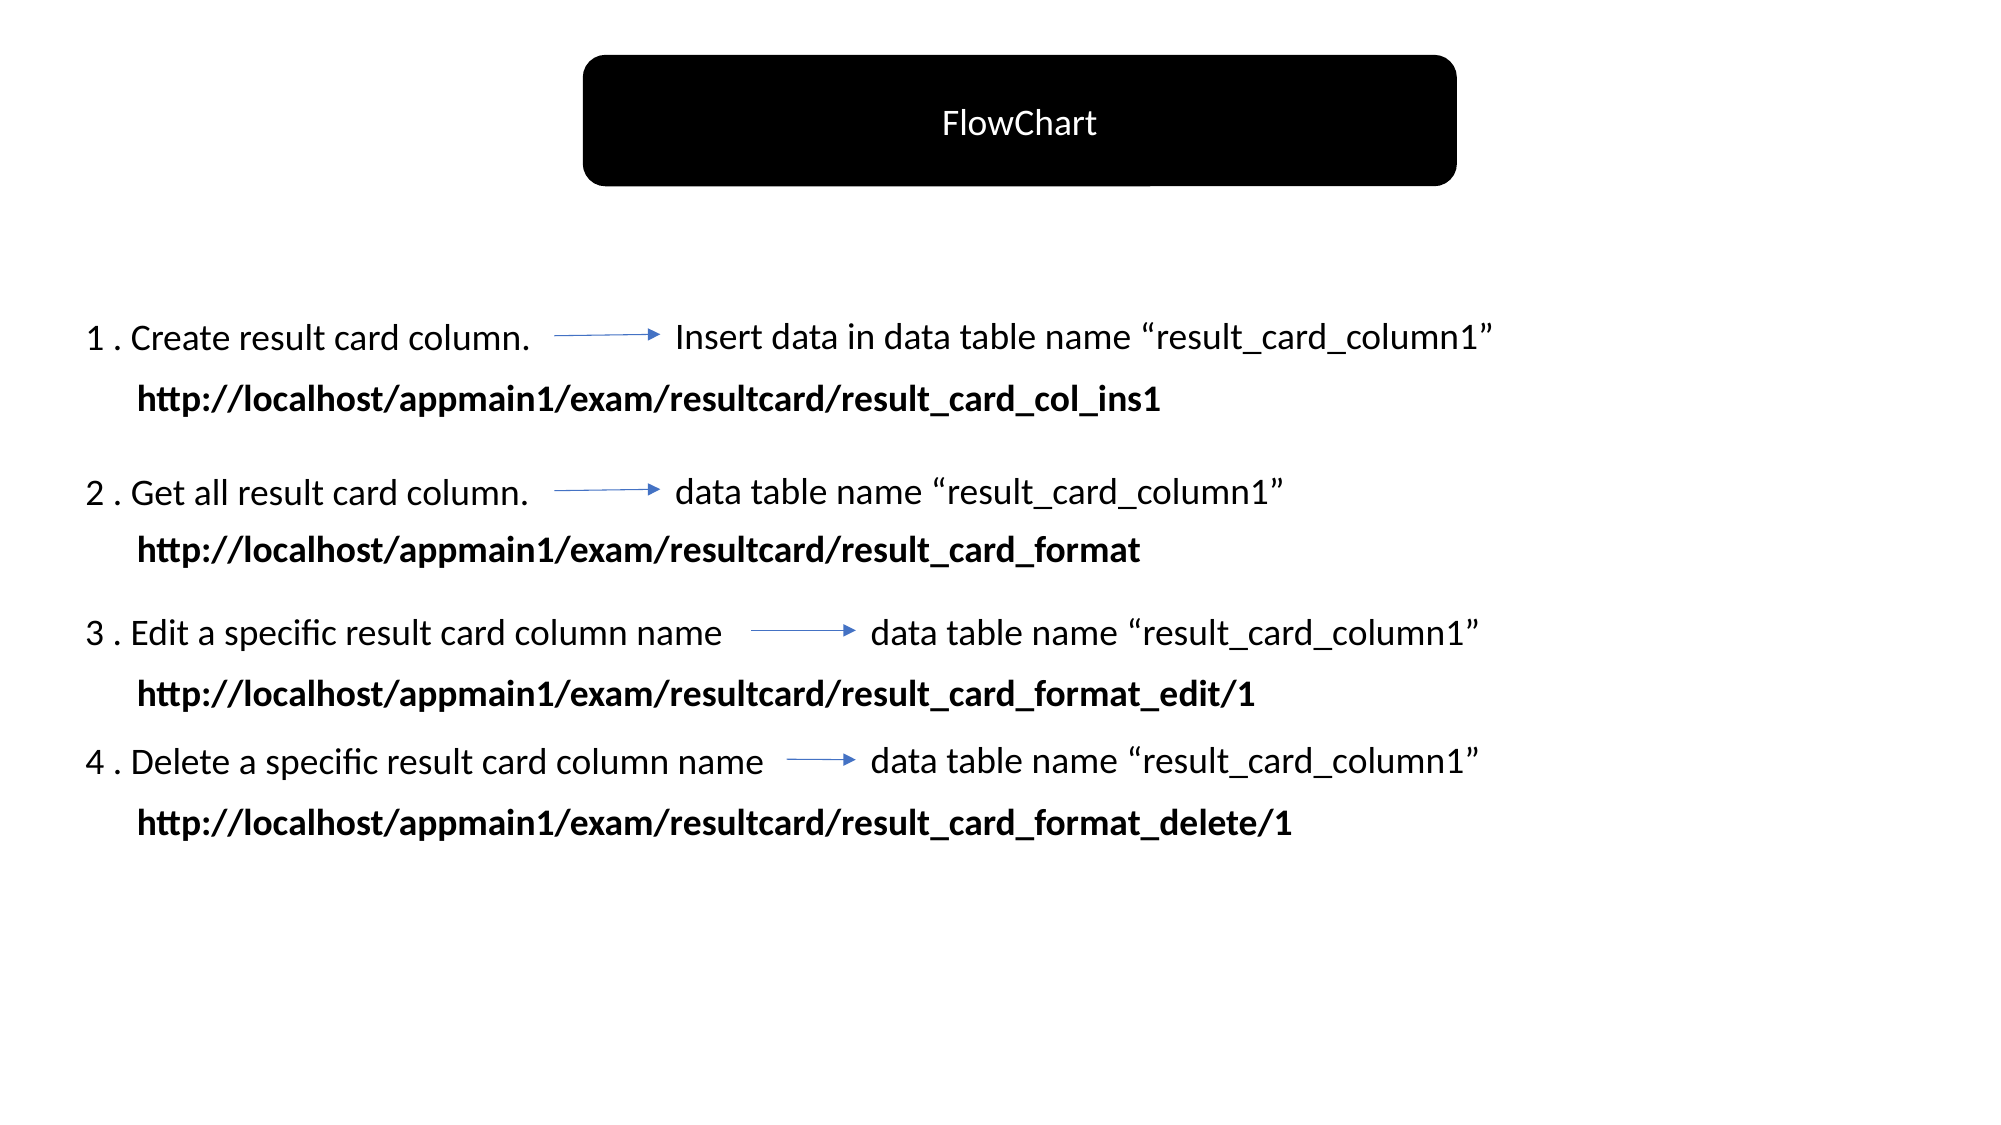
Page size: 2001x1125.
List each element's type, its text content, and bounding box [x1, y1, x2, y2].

text_box http://localhost/appmain1/exam/resultcard/result_card_format [122, 517, 1509, 578]
text_box data table name “result_card_column1” [855, 728, 1806, 789]
text_box 2 . Get all result card column. [70, 460, 555, 521]
text_box data table name “result_card_column1” [660, 459, 1533, 520]
text_box 4 . Delete a specific result card column name [70, 729, 787, 790]
text_box data table name “result_card_column1” [855, 600, 1806, 661]
text_box FlowChart [582, 54, 1457, 187]
text_box 3 . Edit a specific result card column name [70, 600, 752, 661]
text_box http://localhost/appmain1/exam/resultcard/result_card_format_edit/1 [122, 661, 1509, 722]
text_box http://localhost/appmain1/exam/resultcard/result_card_format_delete/1 [122, 790, 1509, 851]
text_box Insert data in data table name “result_card_column1” [660, 304, 1533, 365]
text_box 1 . Create result card column. [70, 305, 555, 366]
text_box http://localhost/appmain1/exam/resultcard/result_card_col_ins1 [122, 366, 1509, 427]
